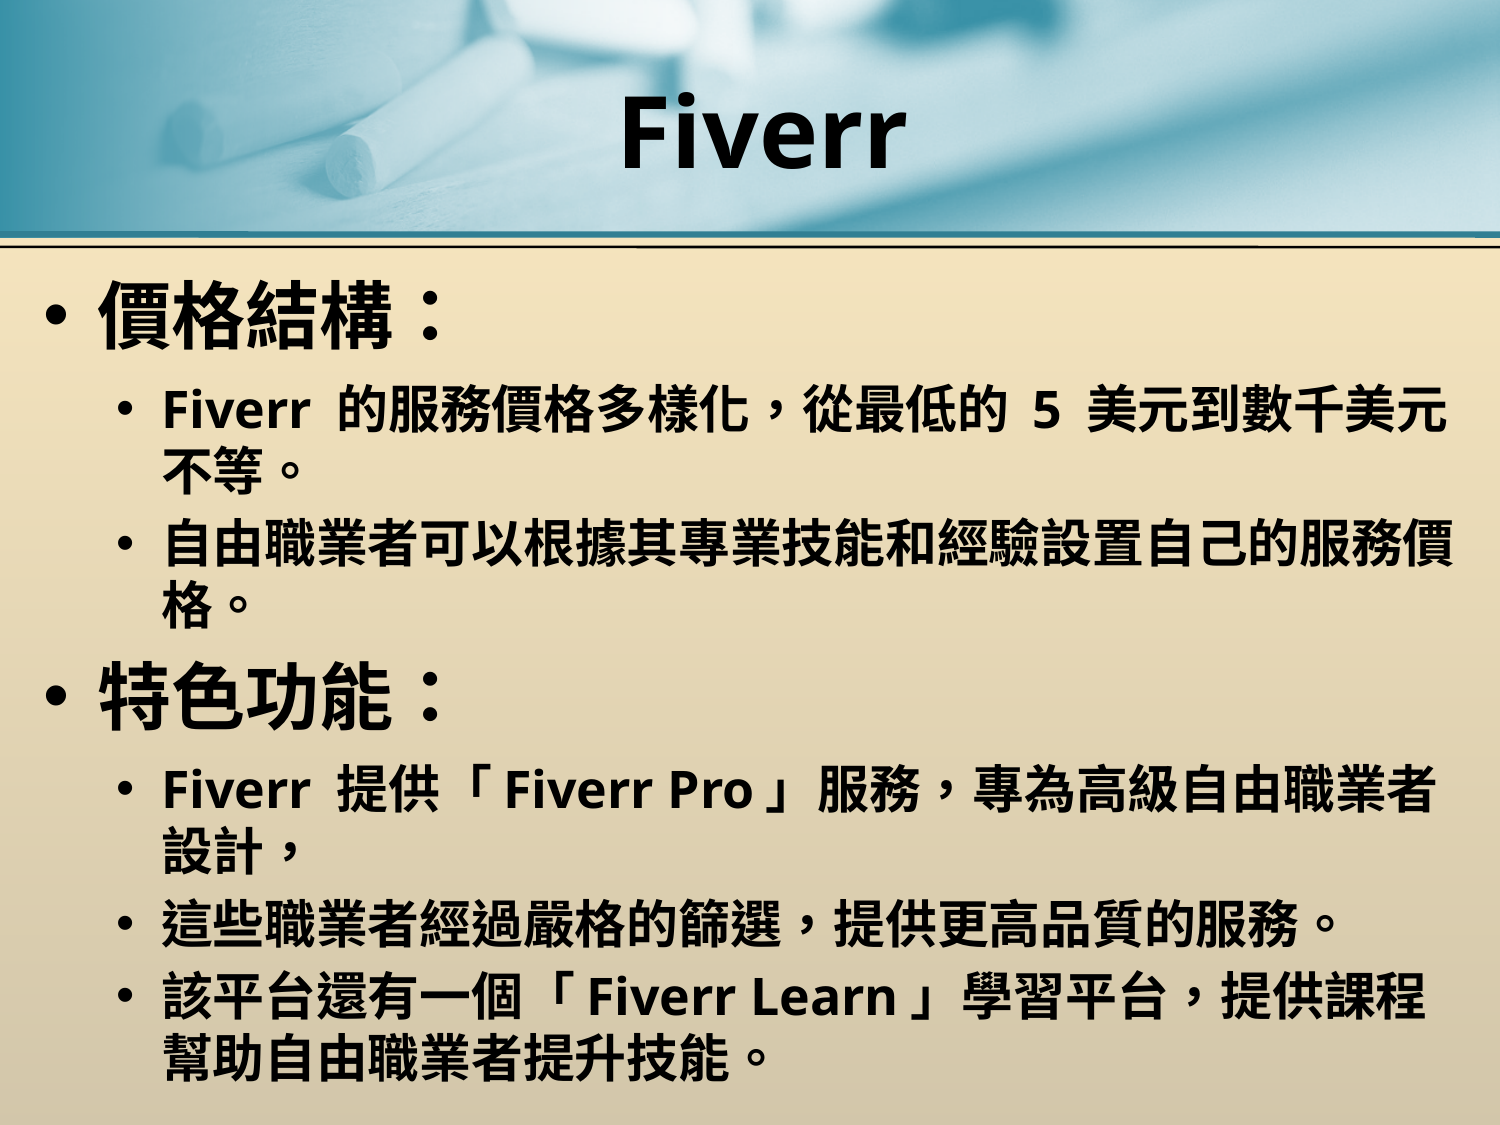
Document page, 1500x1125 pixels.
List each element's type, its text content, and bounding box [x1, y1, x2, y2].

list 價格結構： Fiverr 的服務價格多樣化，從最低的 5 美元到數千美元不等。 自由職業者可以根據其專業技能和經驗設置自己的服務價格。 特色功能： Fiverr 提供「Fiverr Pro」服務，專為高級自由職業者設計， 這些職業者經過嚴格的篩選，提供更高品質的服務。 該平台還有一個「Fiverr Learn」學習平台，提供課程幫助自由職業者提升技能。 [29, 262, 1481, 1103]
title Fiverr [45, 24, 1481, 233]
